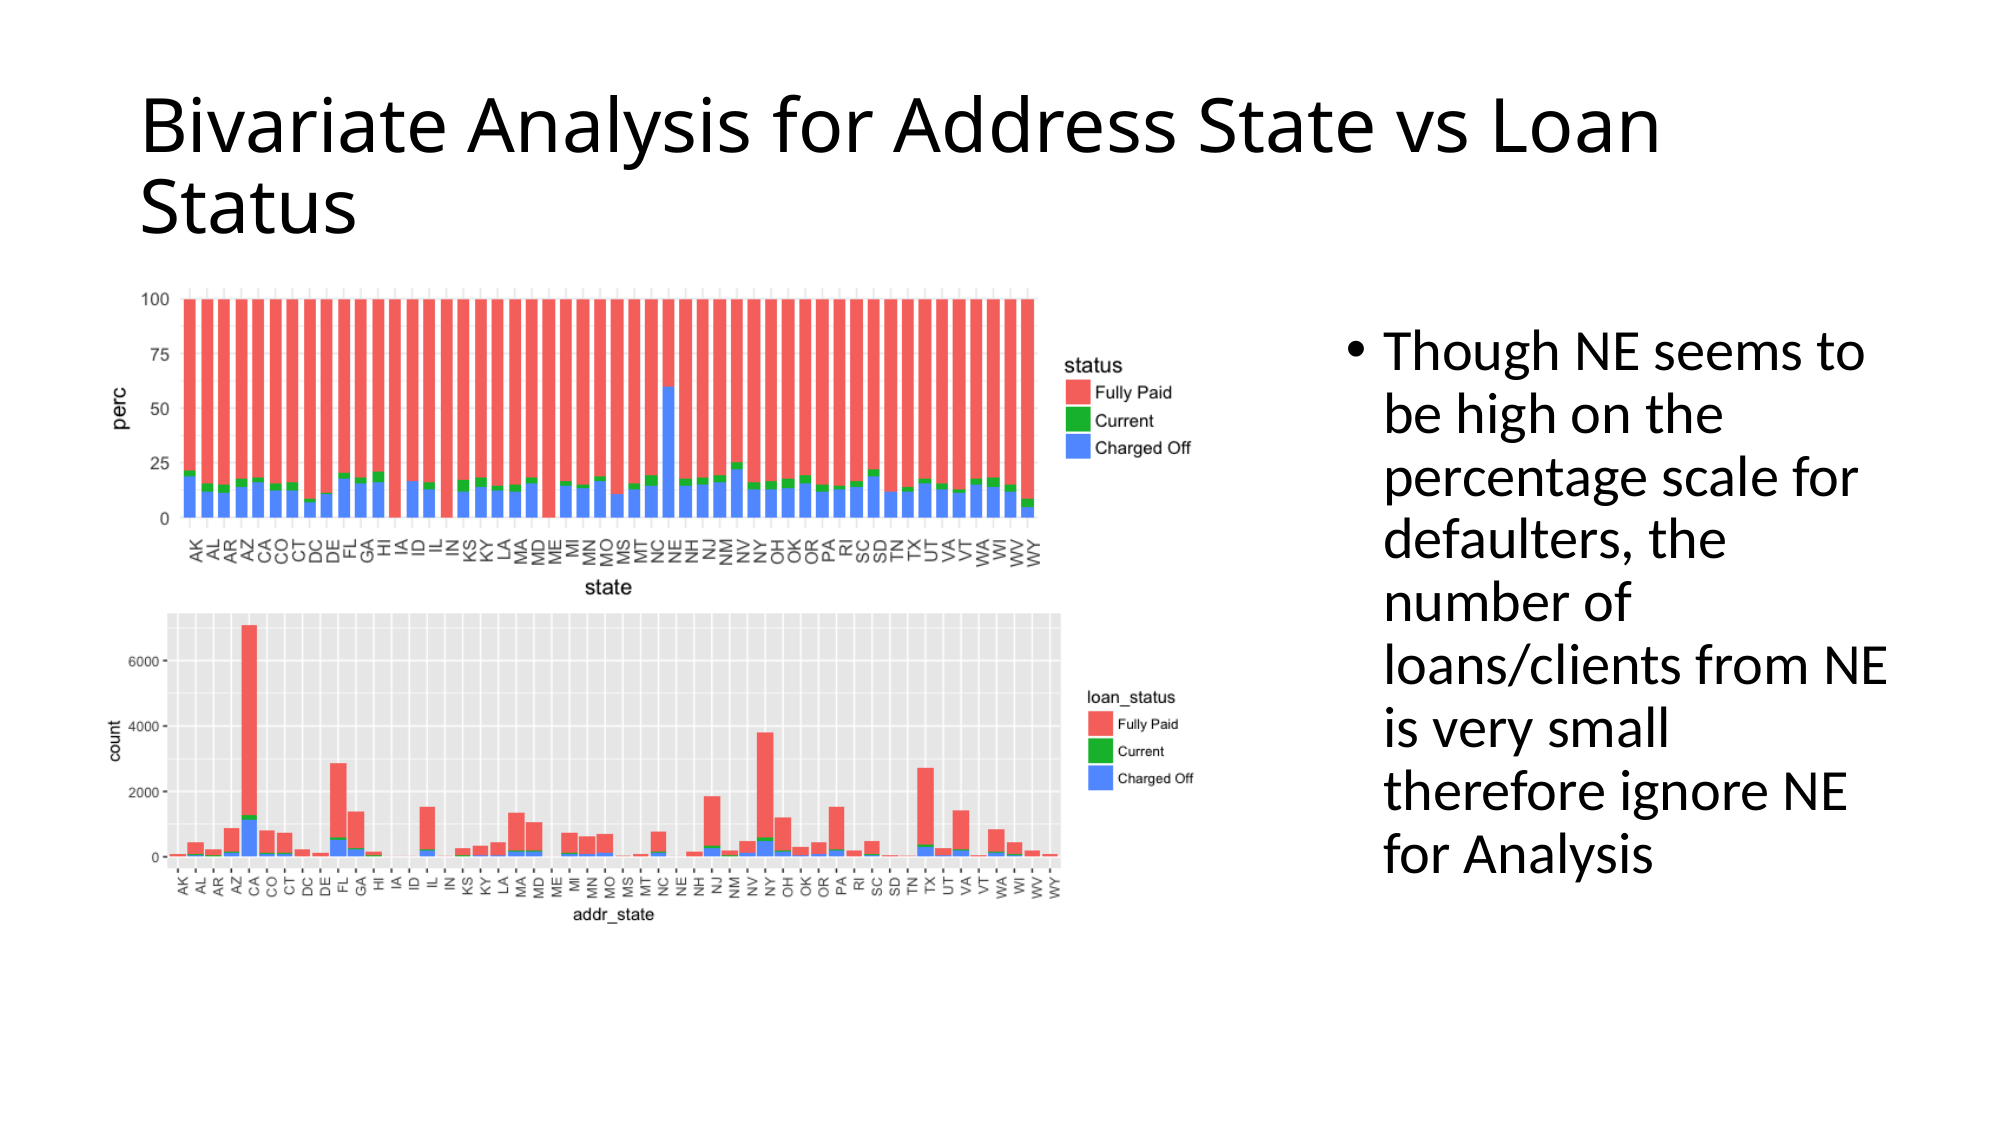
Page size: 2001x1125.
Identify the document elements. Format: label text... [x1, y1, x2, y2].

title Bivariate Analysis for Address State vs Loan Status [124, 59, 1863, 278]
picture [99, 277, 1211, 932]
list Though NE seems to be high on the percentage scale for defaulters, the number of loans/clients from NE is very small therefore ignore NE for Analysis [1330, 312, 1905, 1027]
